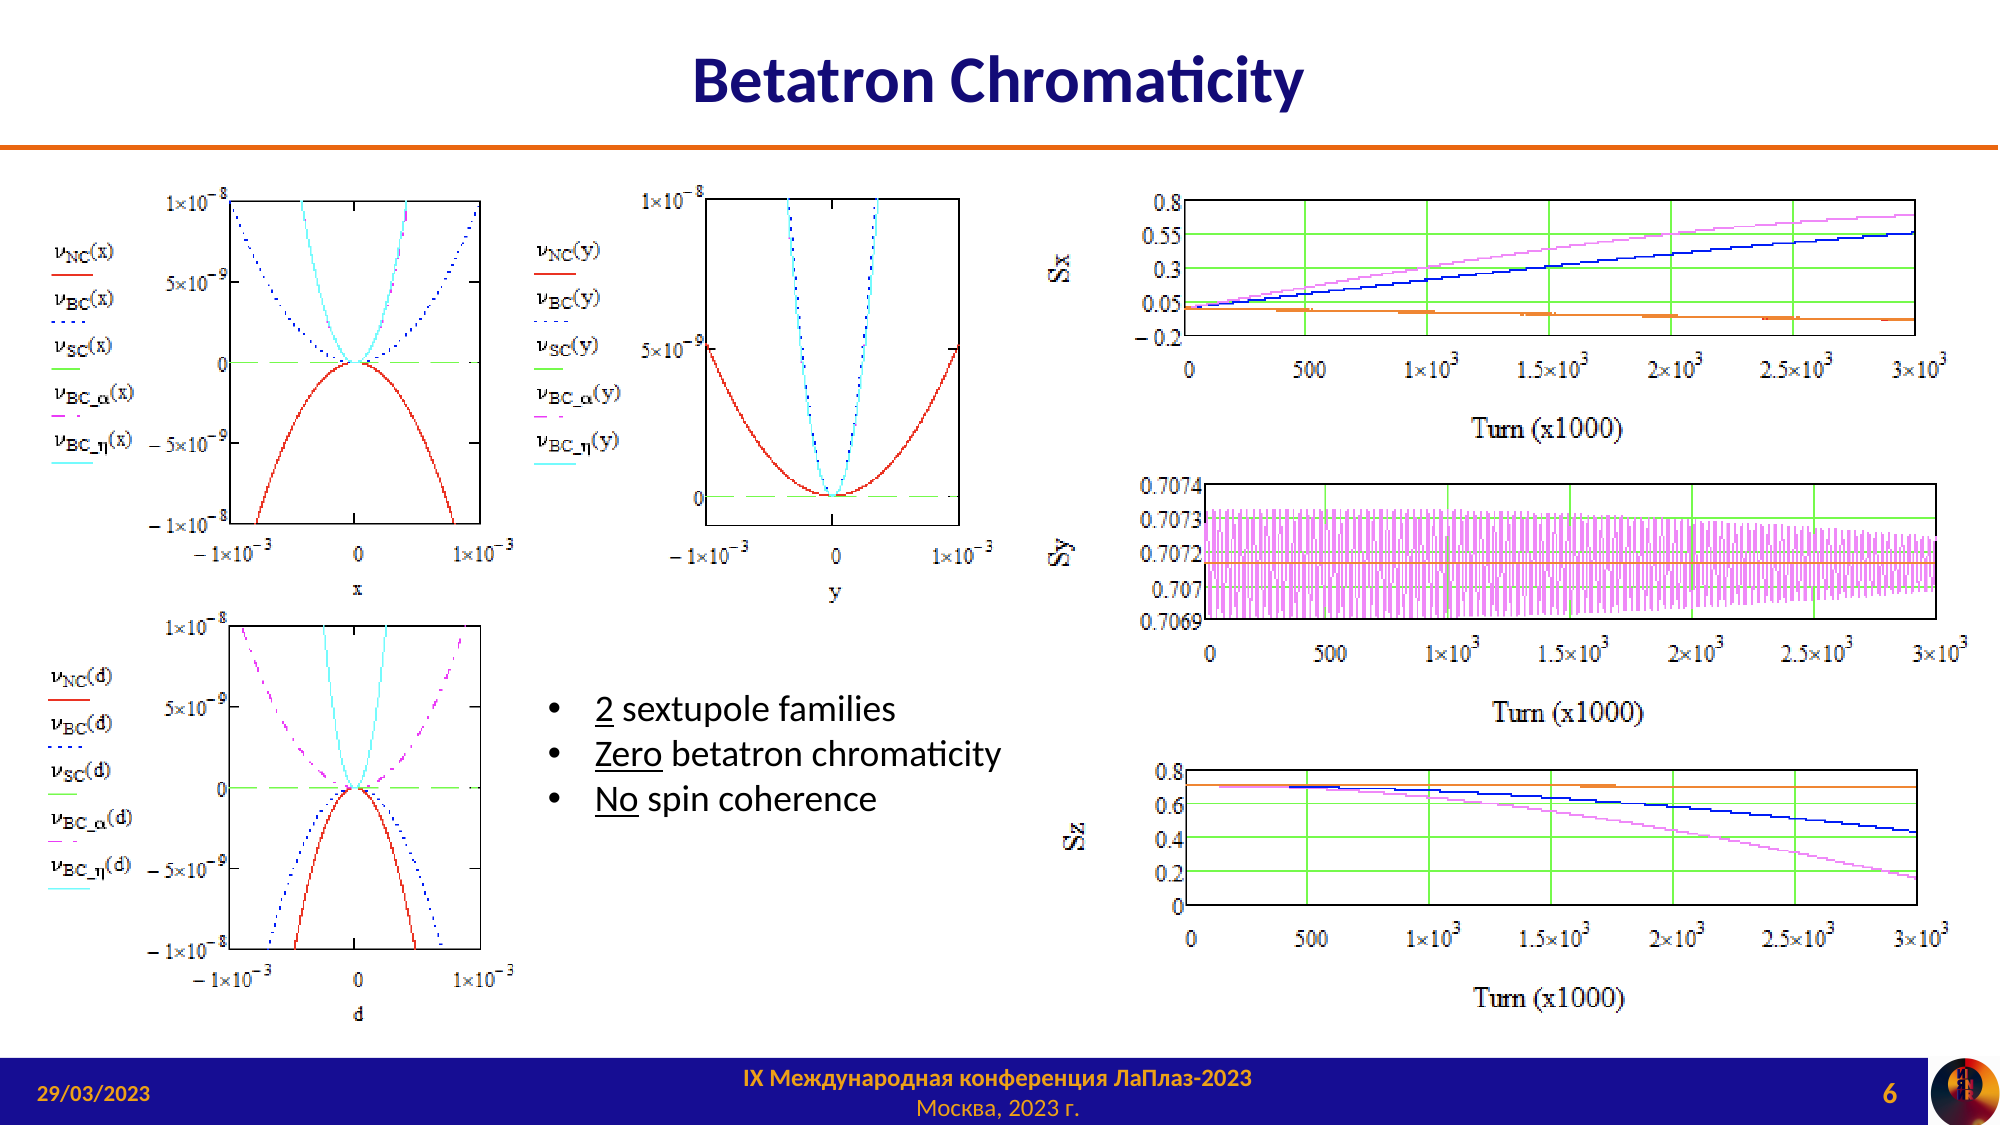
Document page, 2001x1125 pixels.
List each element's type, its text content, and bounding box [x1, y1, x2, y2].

text_box IX Международная конференция ЛаПлаз-2023 Москва, 2023 г. [0, 1054, 1999, 1125]
picture [530, 181, 997, 604]
text_box 2 sextupole families Zero betatron chromaticity No spin coherence [533, 677, 1017, 827]
picture [46, 606, 518, 1029]
text_box Betatron Chromaticity [0, 11, 1998, 124]
picture [46, 180, 520, 603]
picture [1031, 180, 1974, 1022]
picture [1927, 1056, 2000, 1125]
